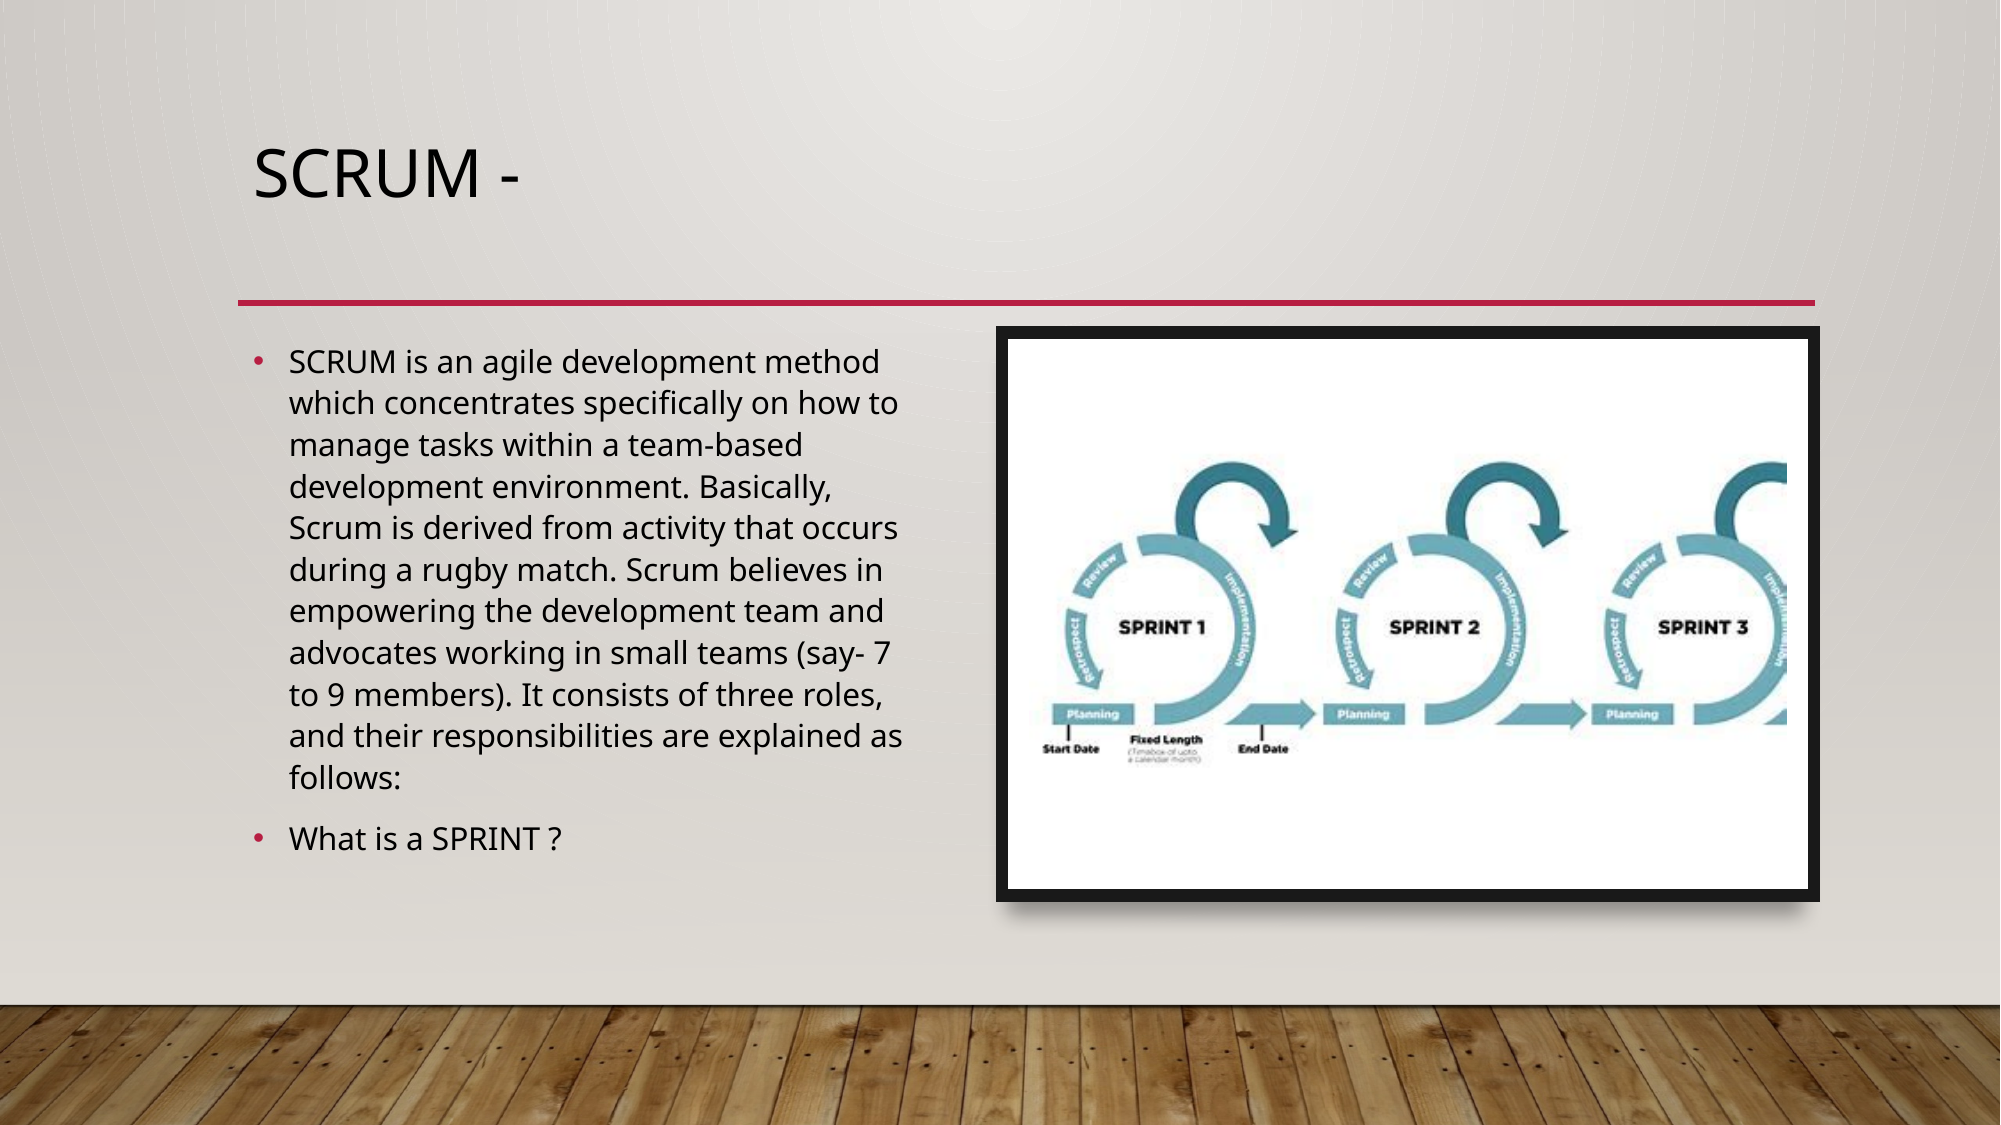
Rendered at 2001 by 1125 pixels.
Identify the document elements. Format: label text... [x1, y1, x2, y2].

title SCRUM - [238, 131, 1814, 305]
picture [0, 1005, 2000, 1125]
list SCRUM is an agile development method which concentrates specifically on how to manage tasks within a team-based development environment. Basically, Scrum is derived from activity that occurs during a rugby match. Scrum believes in empowering the development team and advocates working in small teams (say- 7 to 9 members). It consists of three roles, and their responsibilities are explained as follows: What is a SPRINT ? [238, 330, 921, 897]
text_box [1001, 329, 1815, 897]
picture [1029, 426, 1787, 800]
